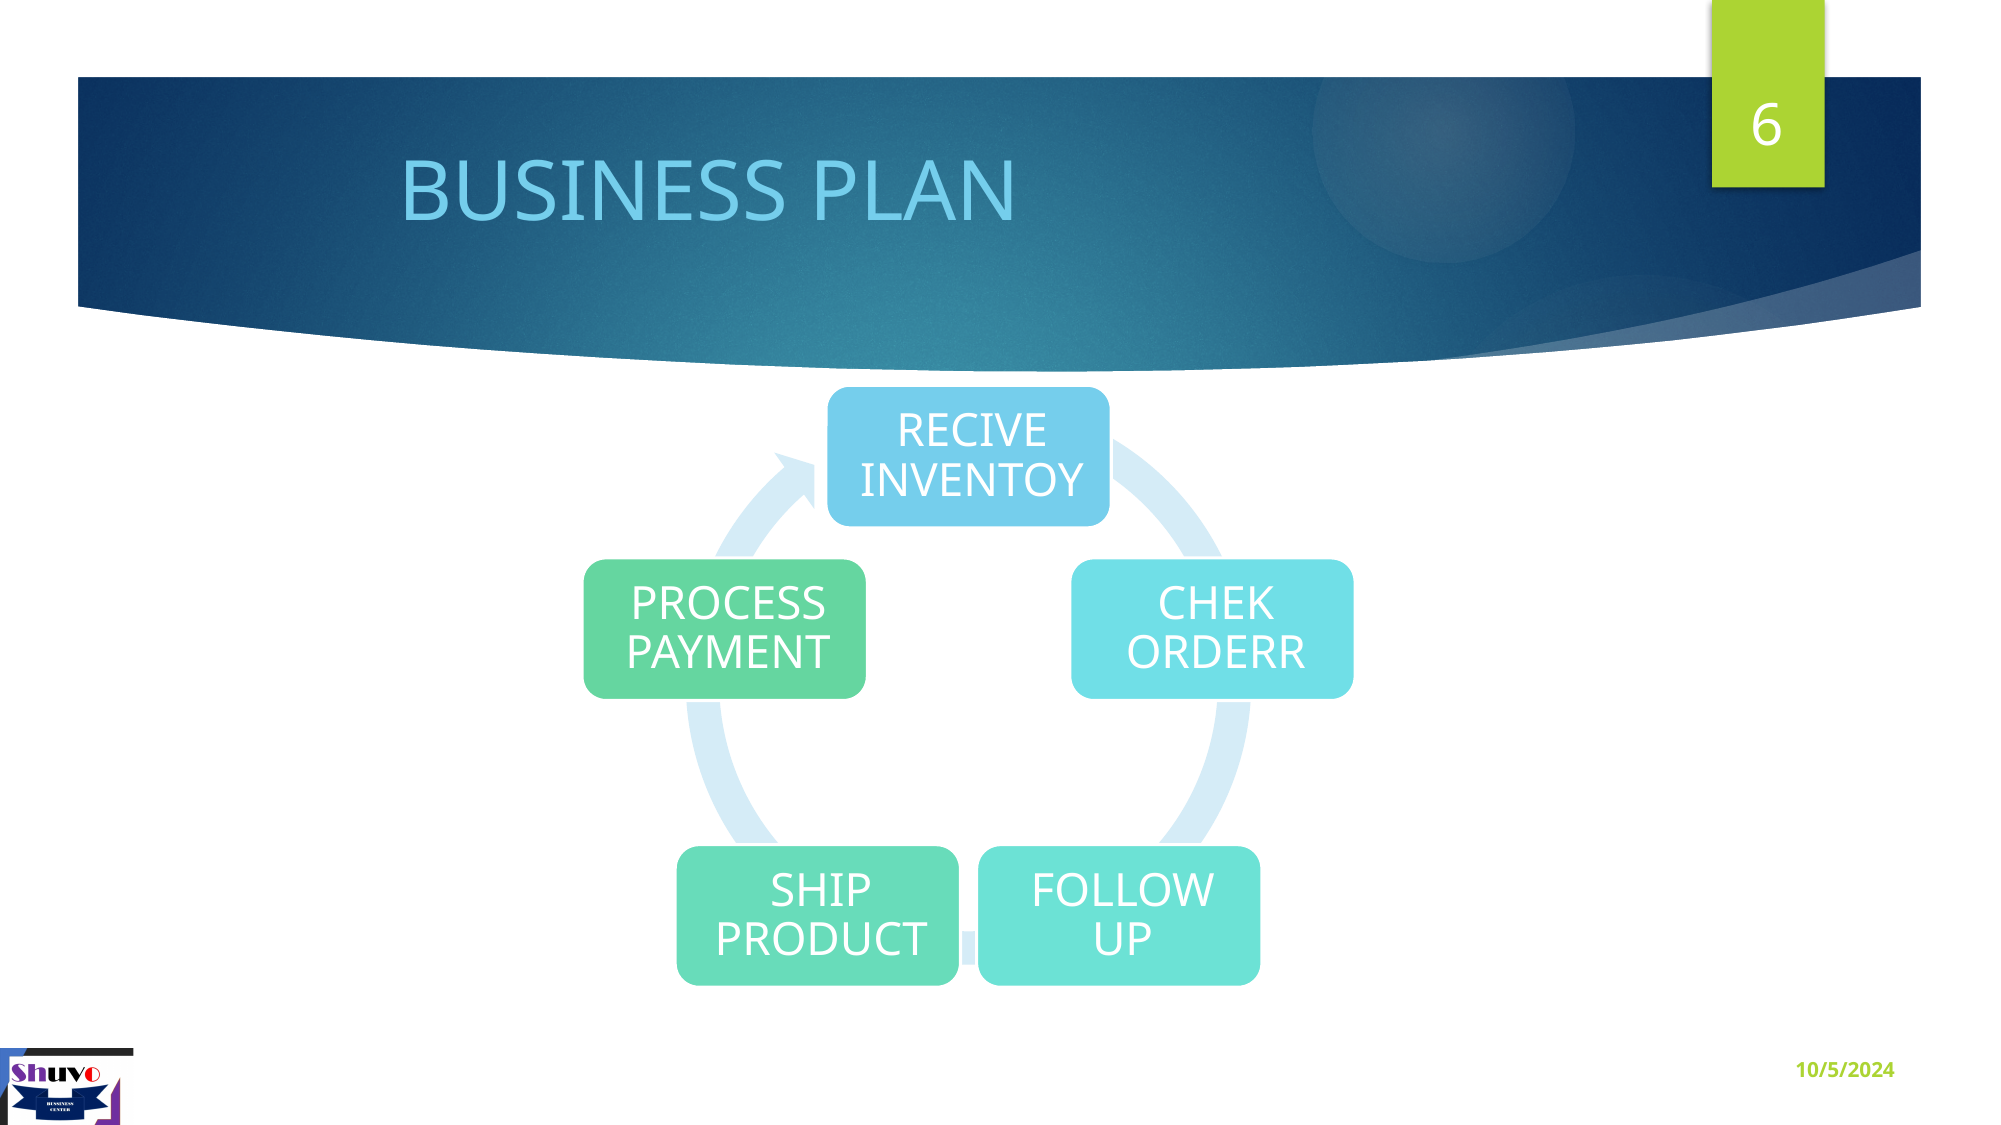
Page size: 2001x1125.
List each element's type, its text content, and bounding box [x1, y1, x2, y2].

slide_number 6 [1698, 48, 1836, 175]
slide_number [1747, 1048, 1910, 1099]
text_box BUSINESS PLAN [225, 129, 1195, 245]
footer [0, 1048, 134, 1125]
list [189, 380, 1748, 988]
